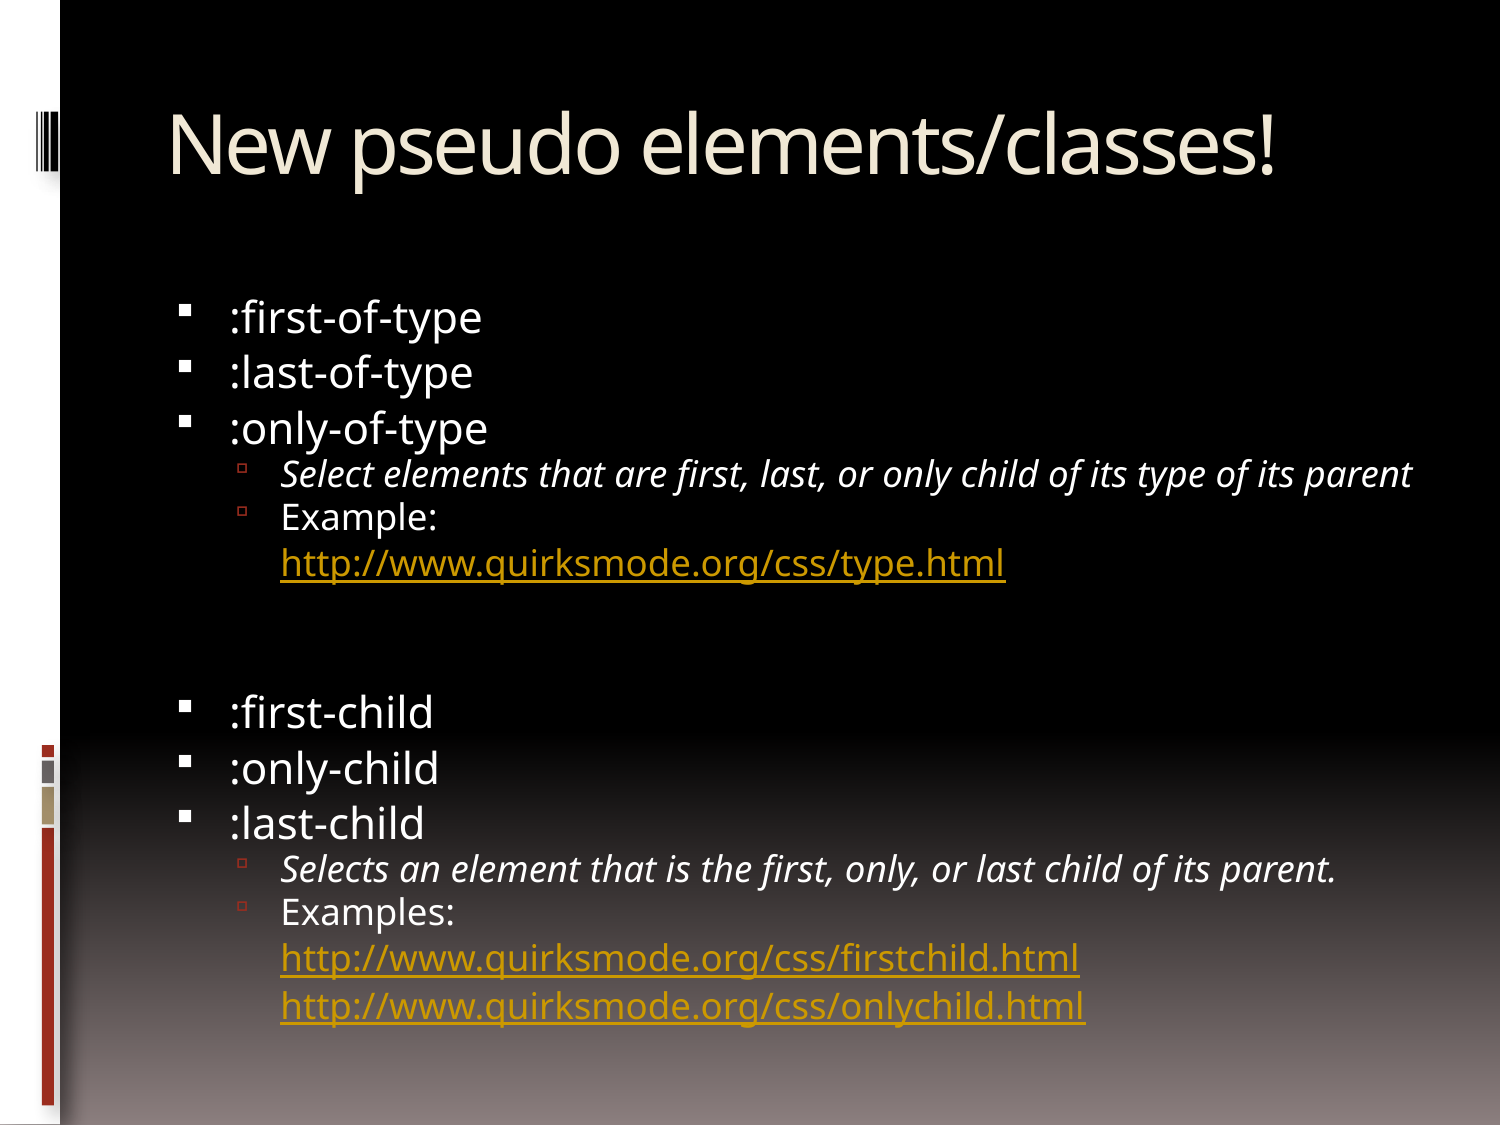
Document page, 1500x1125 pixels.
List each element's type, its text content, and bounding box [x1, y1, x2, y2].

title New pseudo elements/classes! [150, 84, 1425, 235]
list :first-of-type :last-of-type :only-of-type Select elements that are first, last, or only child of its type of its parent Example: http://www.quirksmode.org/css/type.html :first-child :only-child :last-child Selects an element that is the first, only, or last child of its parent. Examples: http://www.quirksmode.org/css/firstchild.html http://www.quirksmode.org/css/onlychild.html [149, 292, 1438, 1043]
